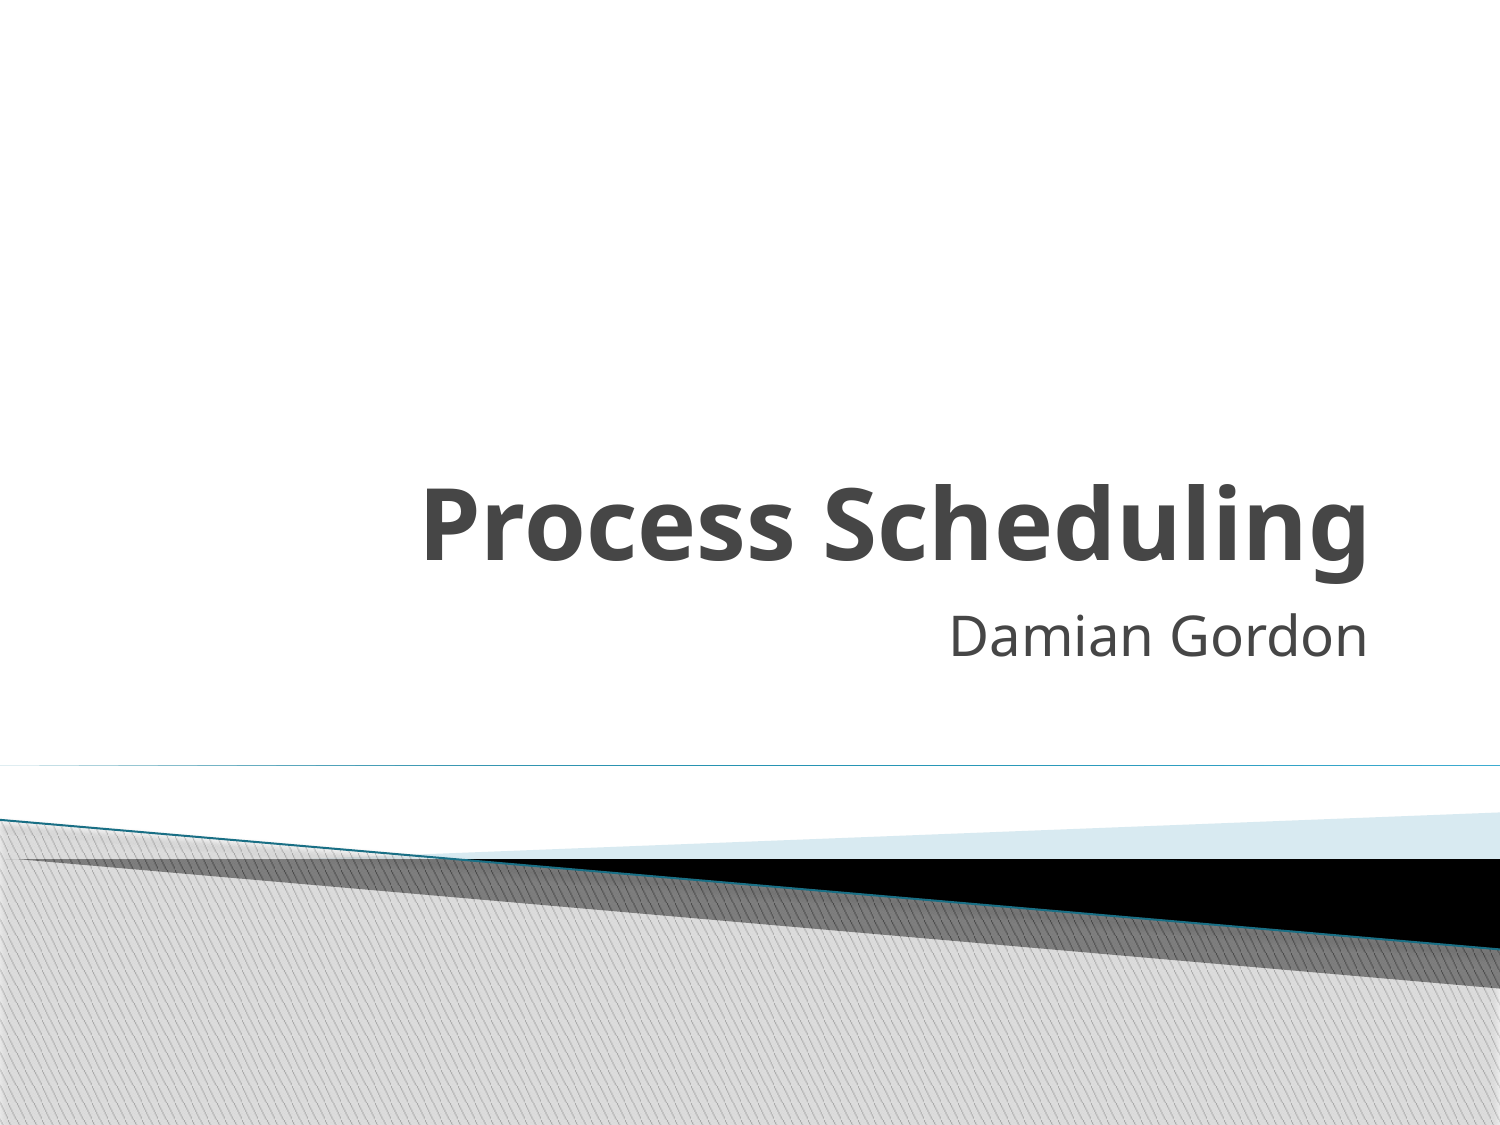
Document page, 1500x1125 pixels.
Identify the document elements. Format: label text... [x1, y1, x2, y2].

title Process Scheduling [112, 287, 1388, 588]
subtitle Damian Gordon [112, 592, 1388, 790]
picture [5, 859, 1500, 989]
